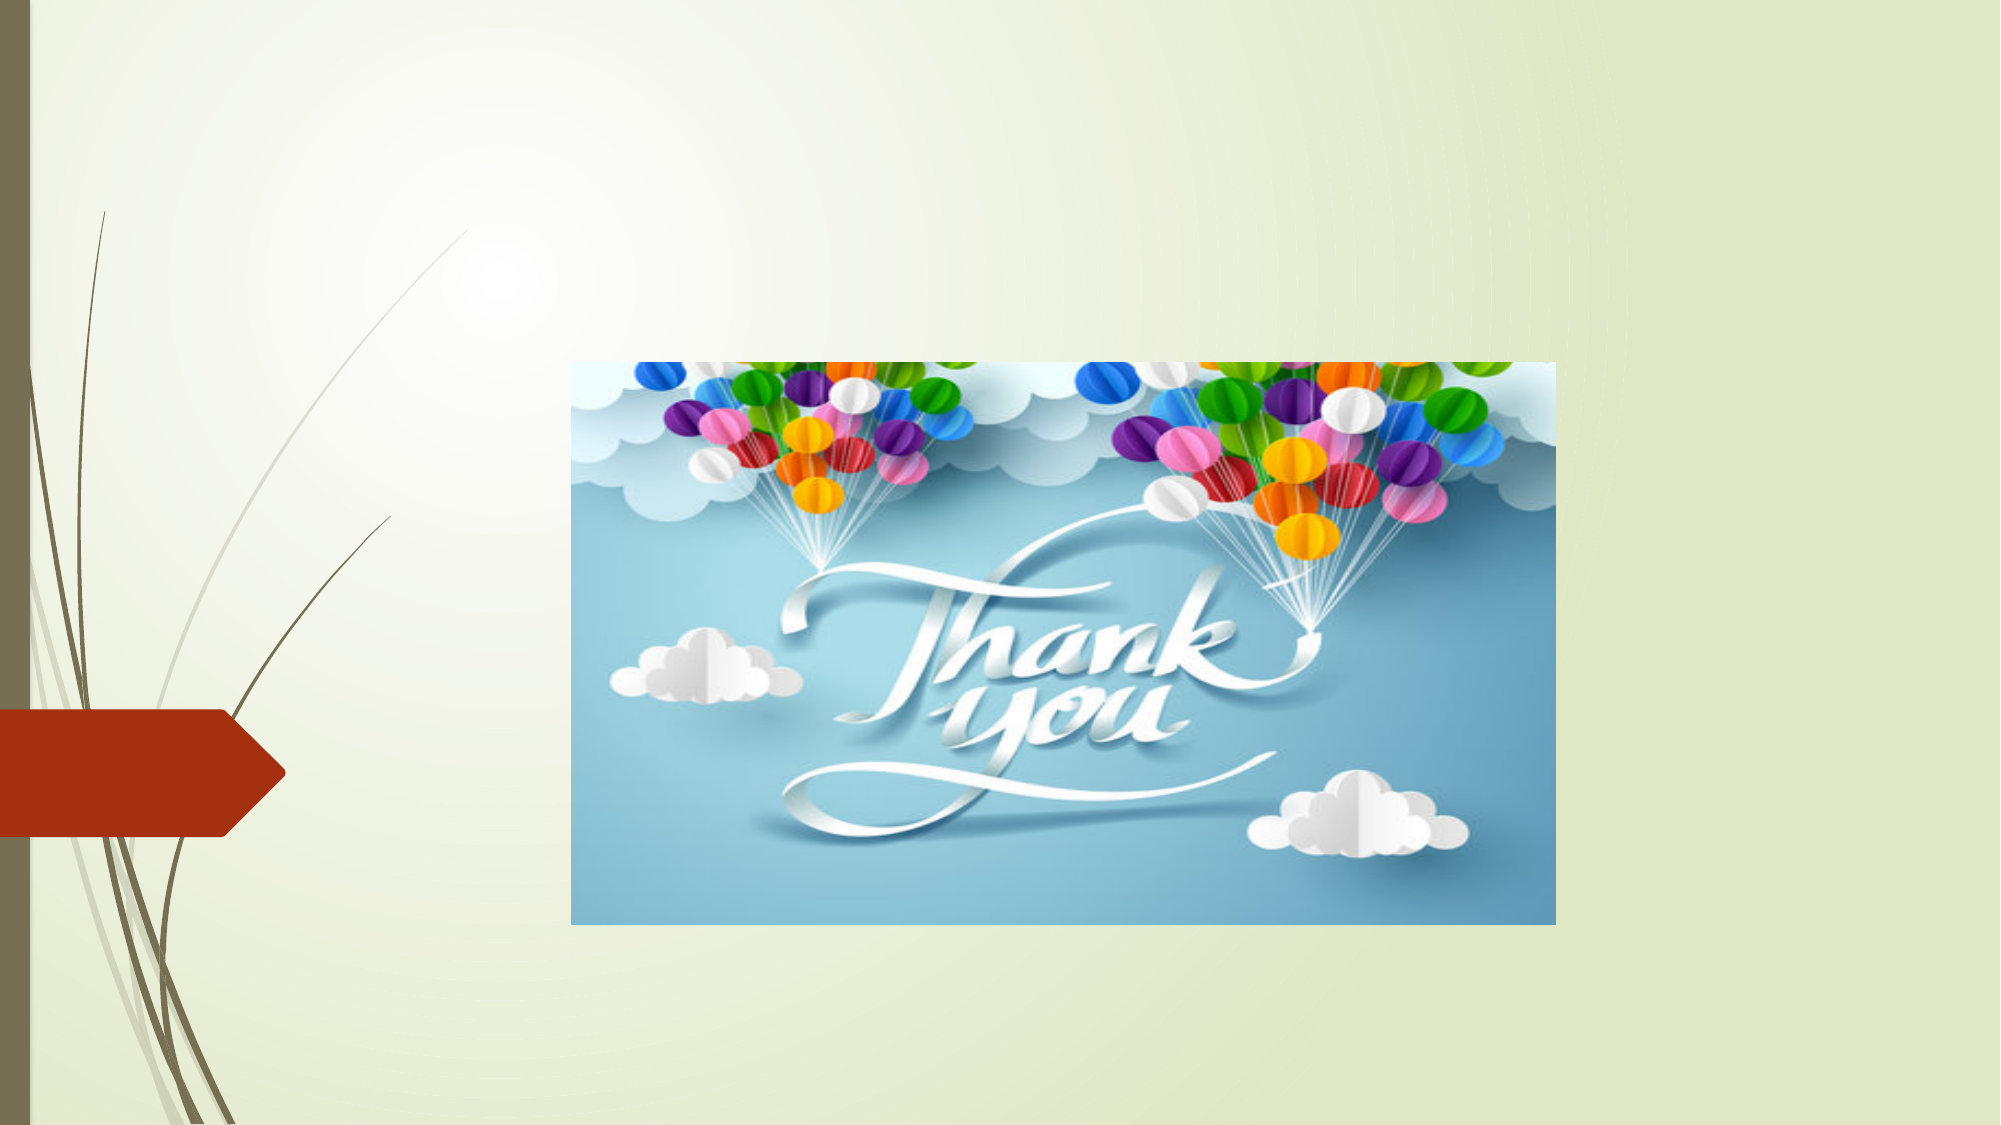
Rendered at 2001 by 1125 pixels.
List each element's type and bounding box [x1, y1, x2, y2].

picture [571, 361, 1556, 925]
